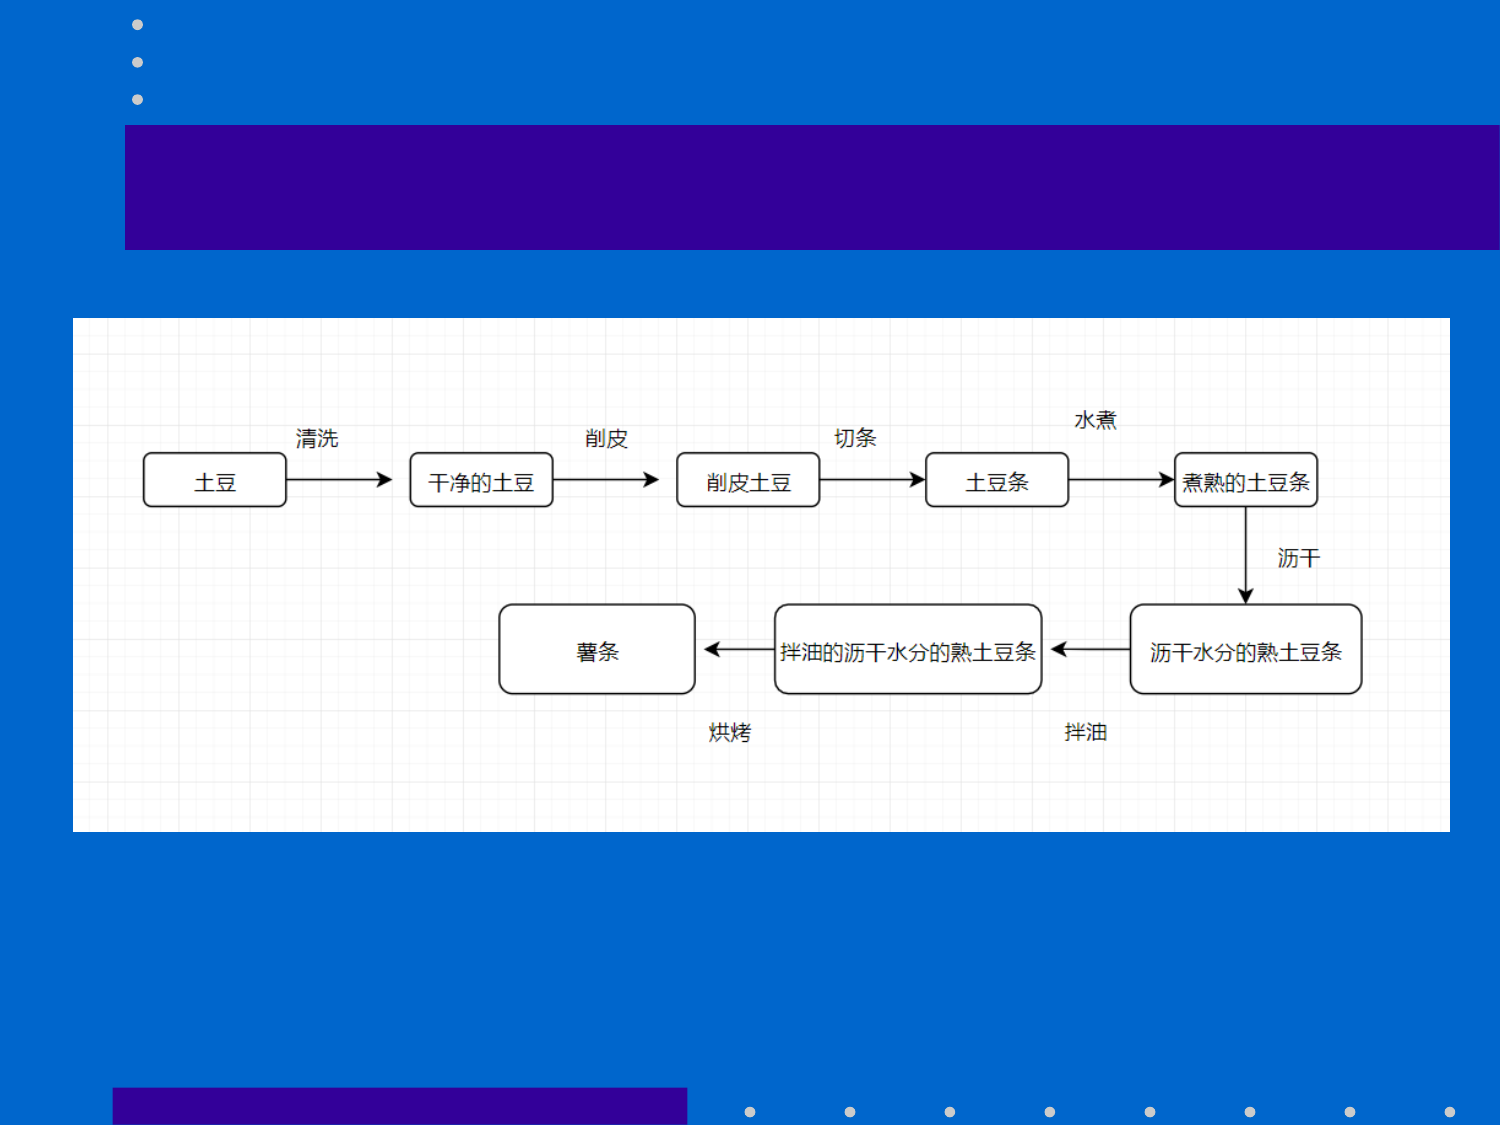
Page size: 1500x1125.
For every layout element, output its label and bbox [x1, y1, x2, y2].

picture [73, 318, 1450, 832]
